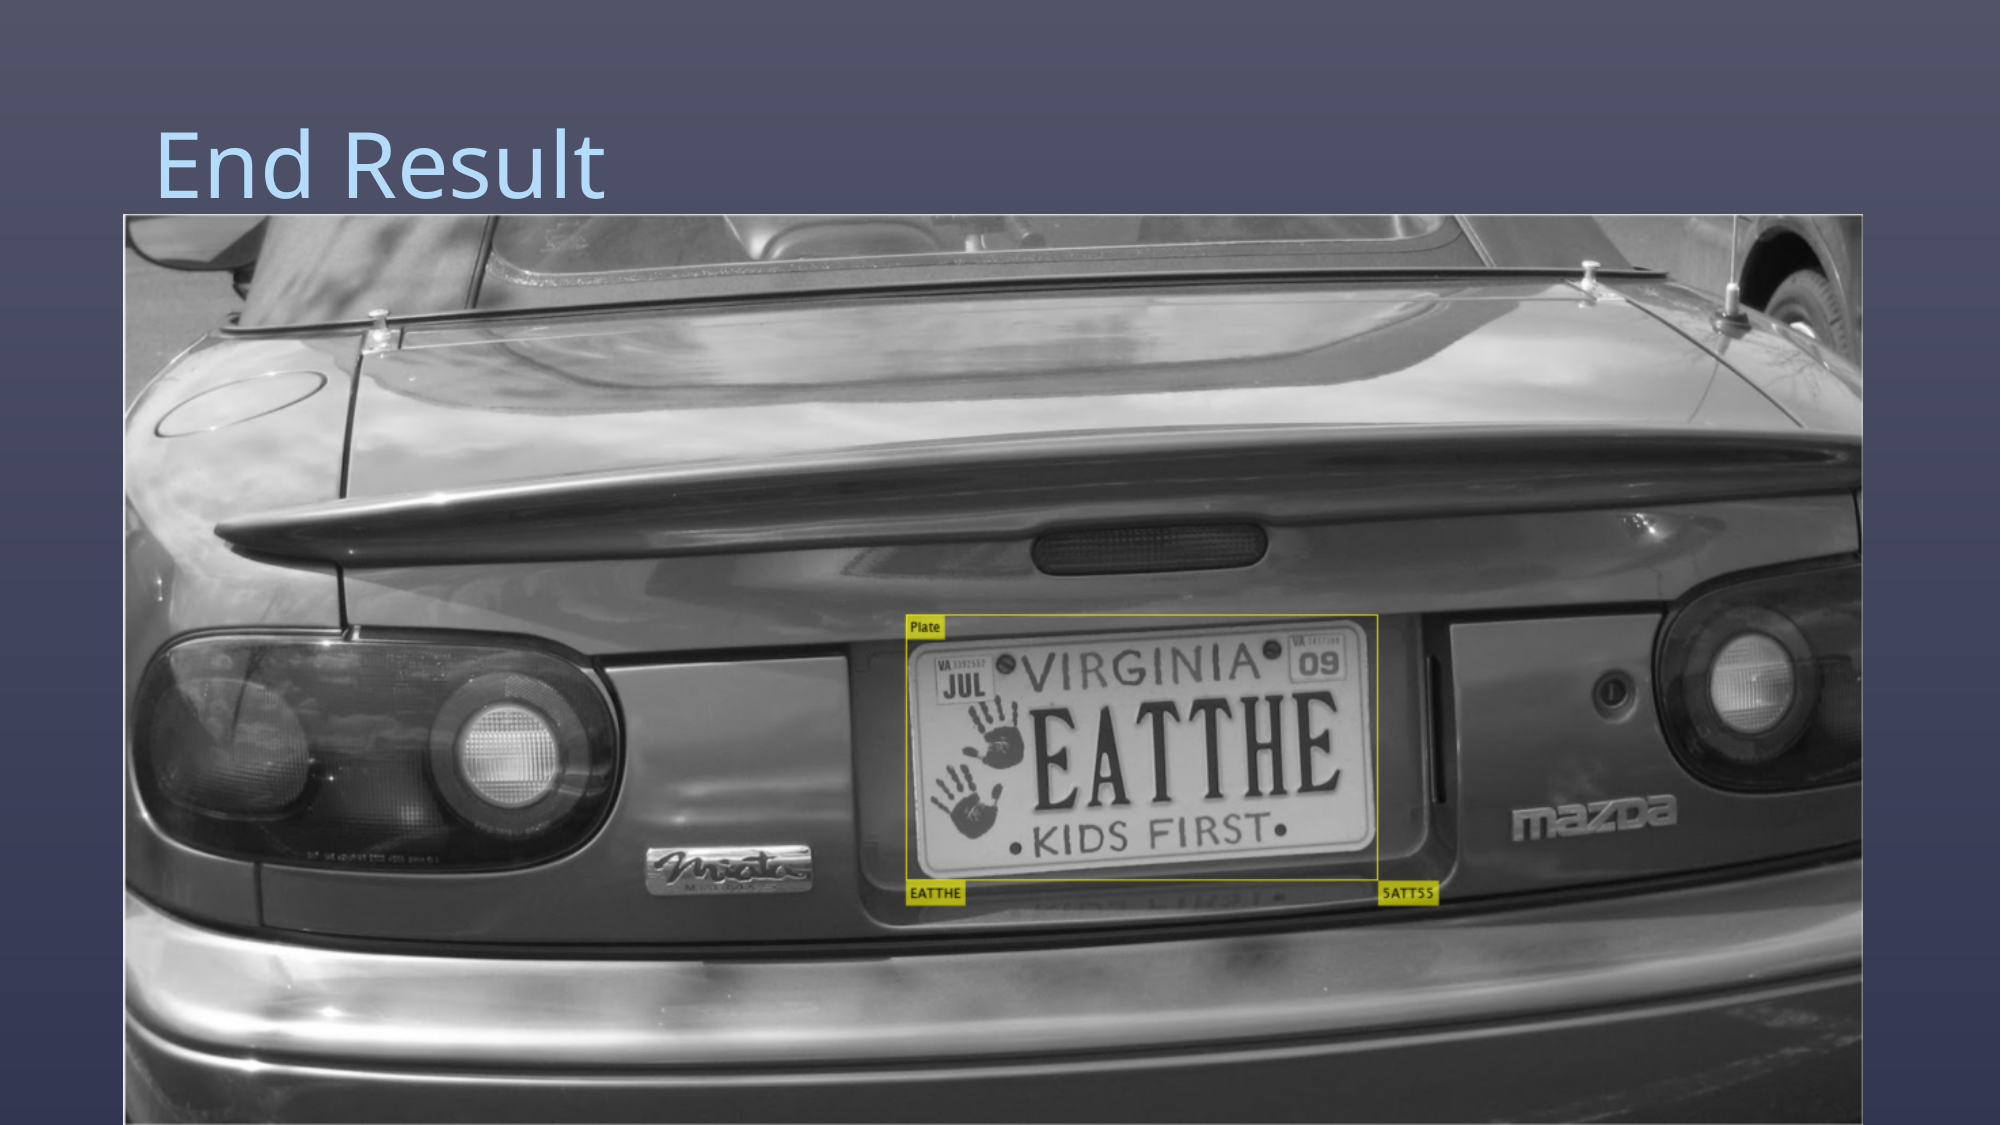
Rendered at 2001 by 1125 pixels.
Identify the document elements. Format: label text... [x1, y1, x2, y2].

title End Result [137, 59, 1863, 214]
picture [123, 214, 1863, 1125]
